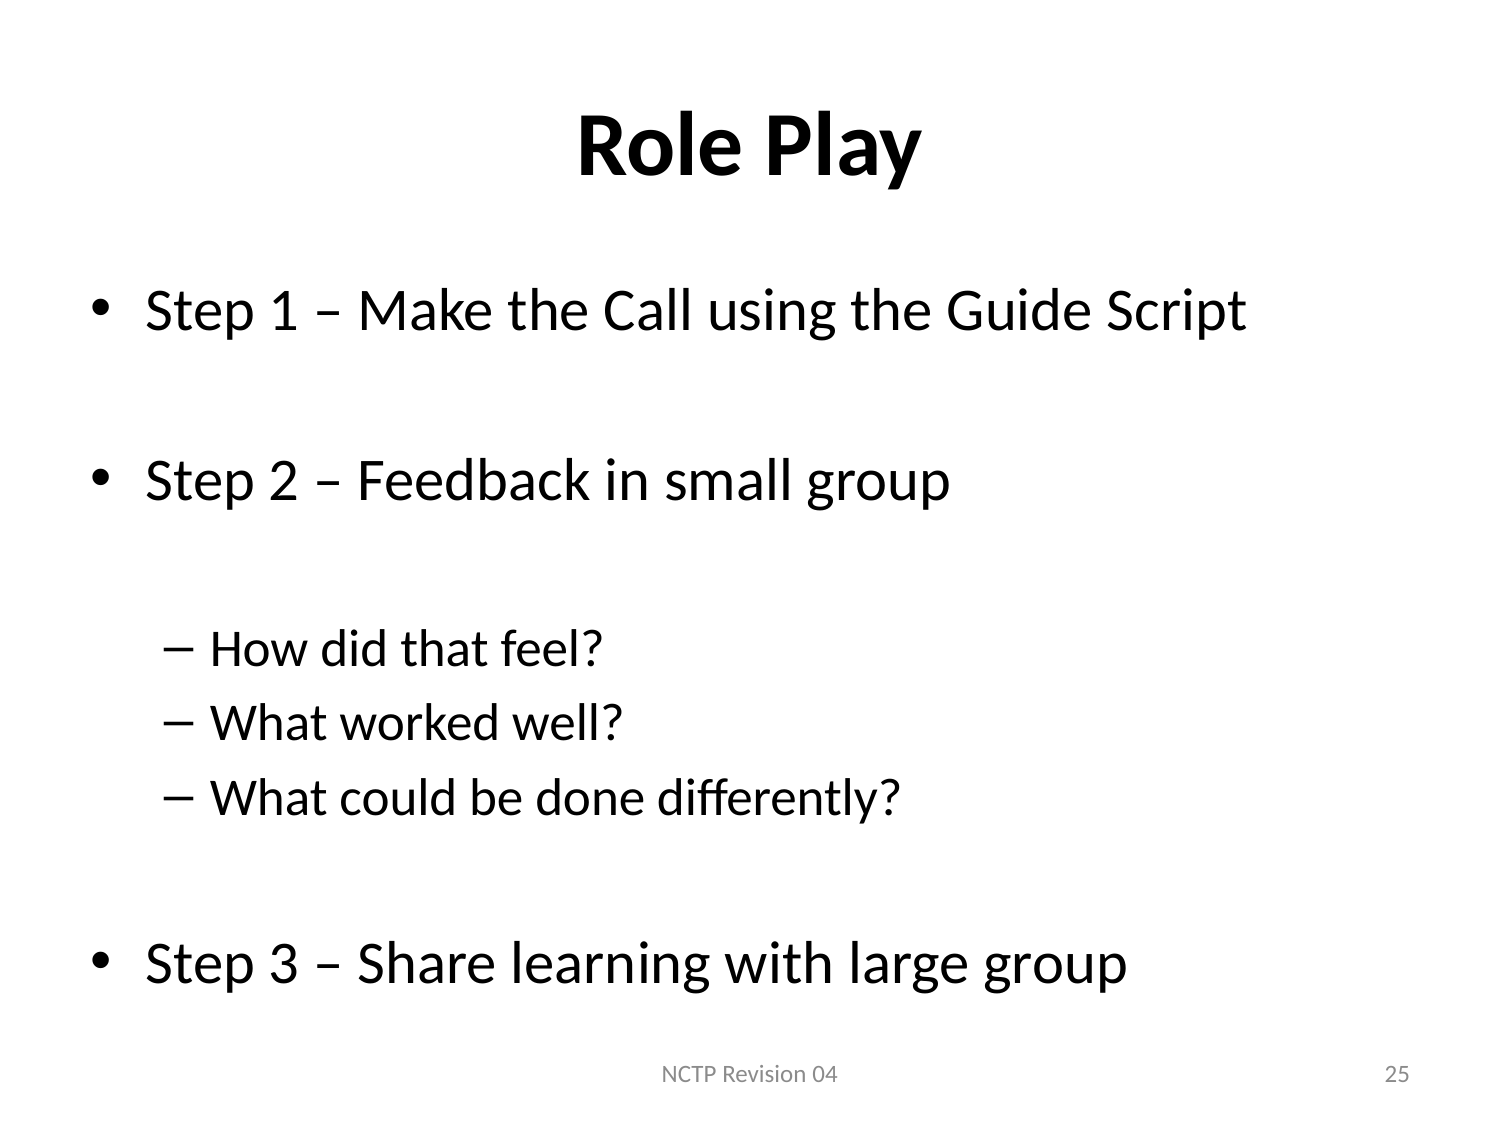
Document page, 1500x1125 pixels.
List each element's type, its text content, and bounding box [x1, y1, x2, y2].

footer NCTP Revision 04 [512, 1042, 988, 1103]
slide_number 25 [1074, 1042, 1425, 1103]
list Step 1 – Make the Call using the Guide Script Step 2 – Feedback in small group How did that feel? What worked well? What could be done differently? Step 3 – Share learning with large group [75, 262, 1425, 1005]
title Role Play [75, 45, 1425, 233]
